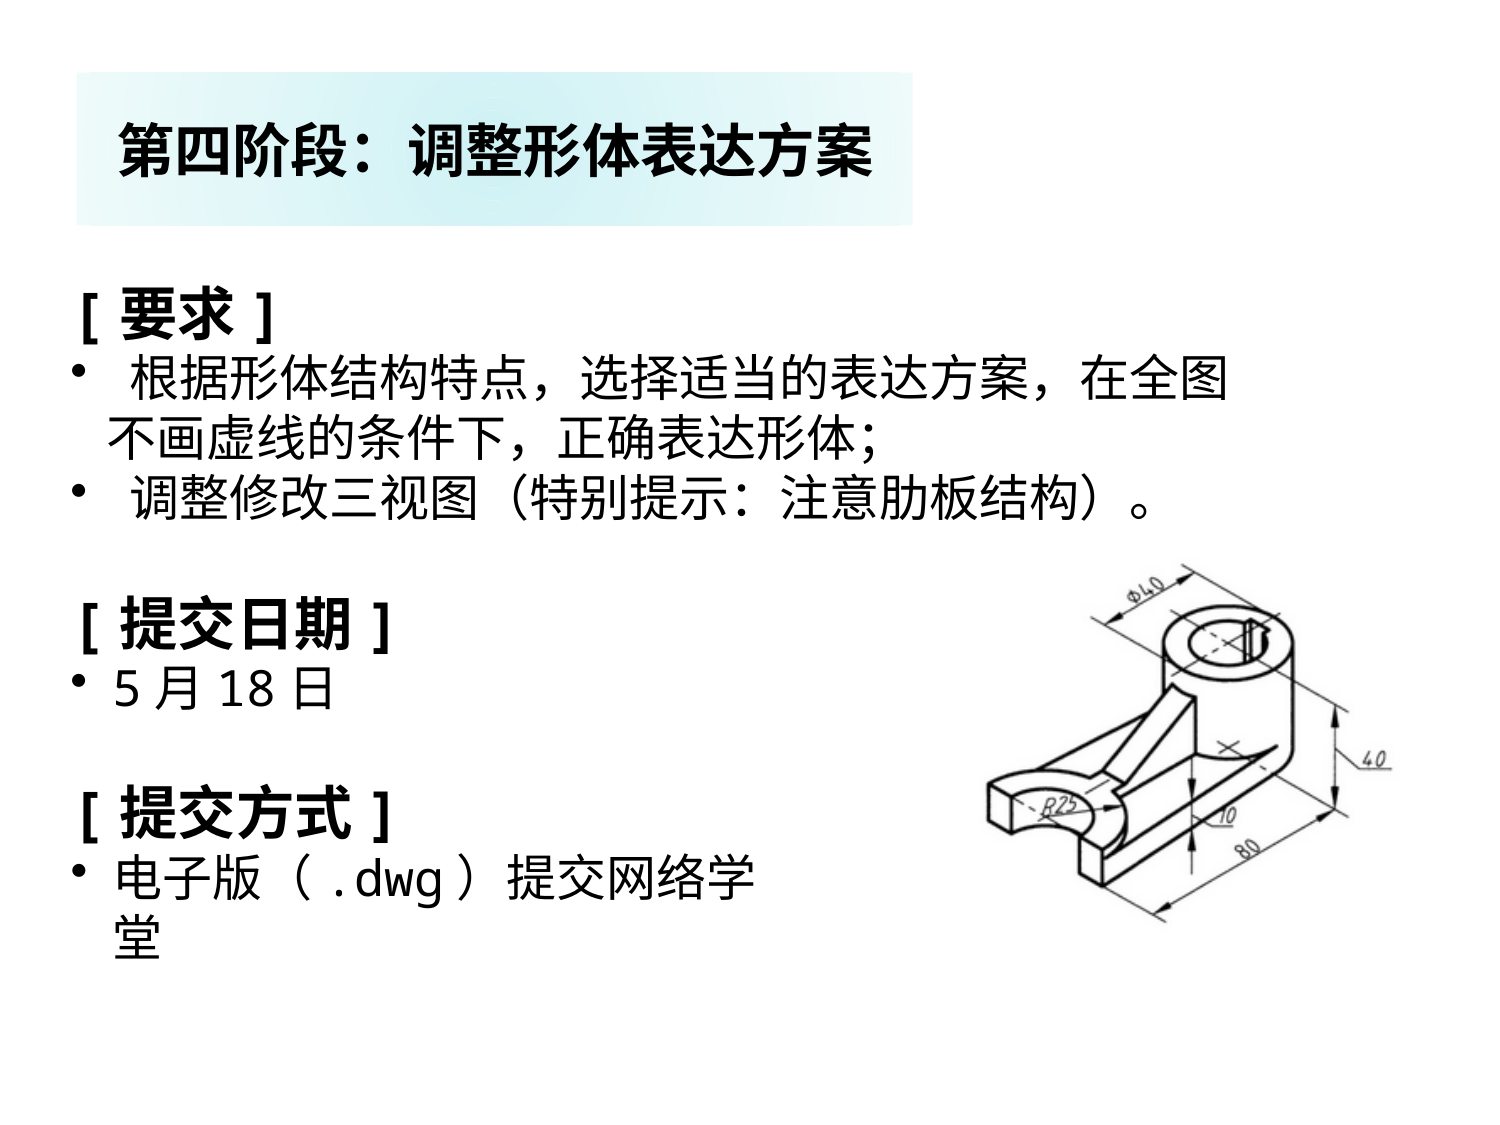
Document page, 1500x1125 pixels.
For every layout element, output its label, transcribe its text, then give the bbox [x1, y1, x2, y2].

text_box [提交日期] 5月18日 [55, 579, 471, 724]
title 第四阶段：调整形体表达方案 [76, 72, 913, 226]
picture [962, 549, 1402, 945]
text_box [提交方式] 电子版（.dwg）提交网络学堂 [55, 768, 798, 974]
text_box [要求] 根据形体结构特点，选择适当的表达方案，在全图不画虚线的条件下，正确表达形体； 调整修改三视图（特别提示：注意肋板结构）。 [55, 269, 1257, 535]
